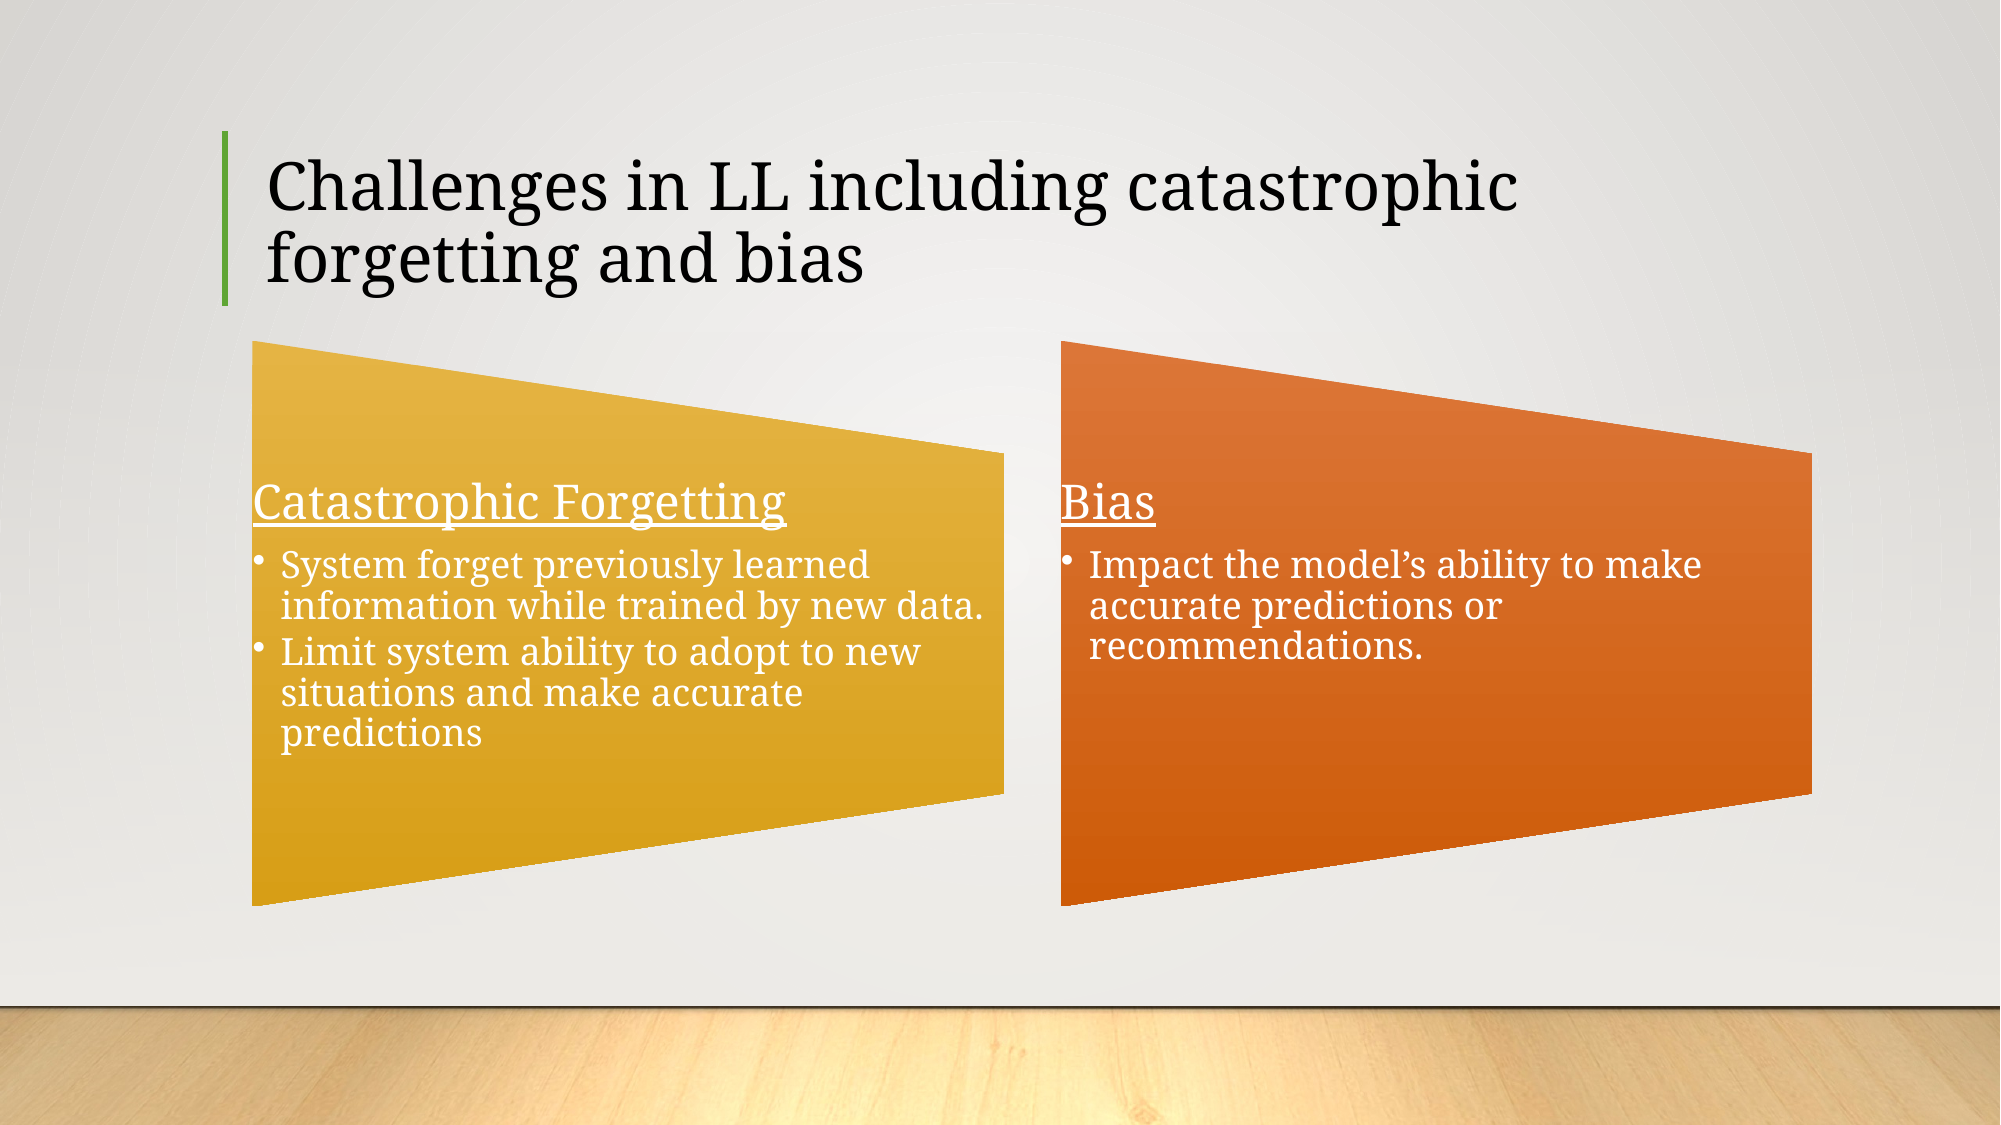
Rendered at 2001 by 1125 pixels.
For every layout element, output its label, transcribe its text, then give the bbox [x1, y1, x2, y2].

title Challenges in LL including catastrophic forgetting and bias [251, 131, 1814, 305]
picture [0, 1006, 2000, 1125]
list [251, 340, 1814, 907]
